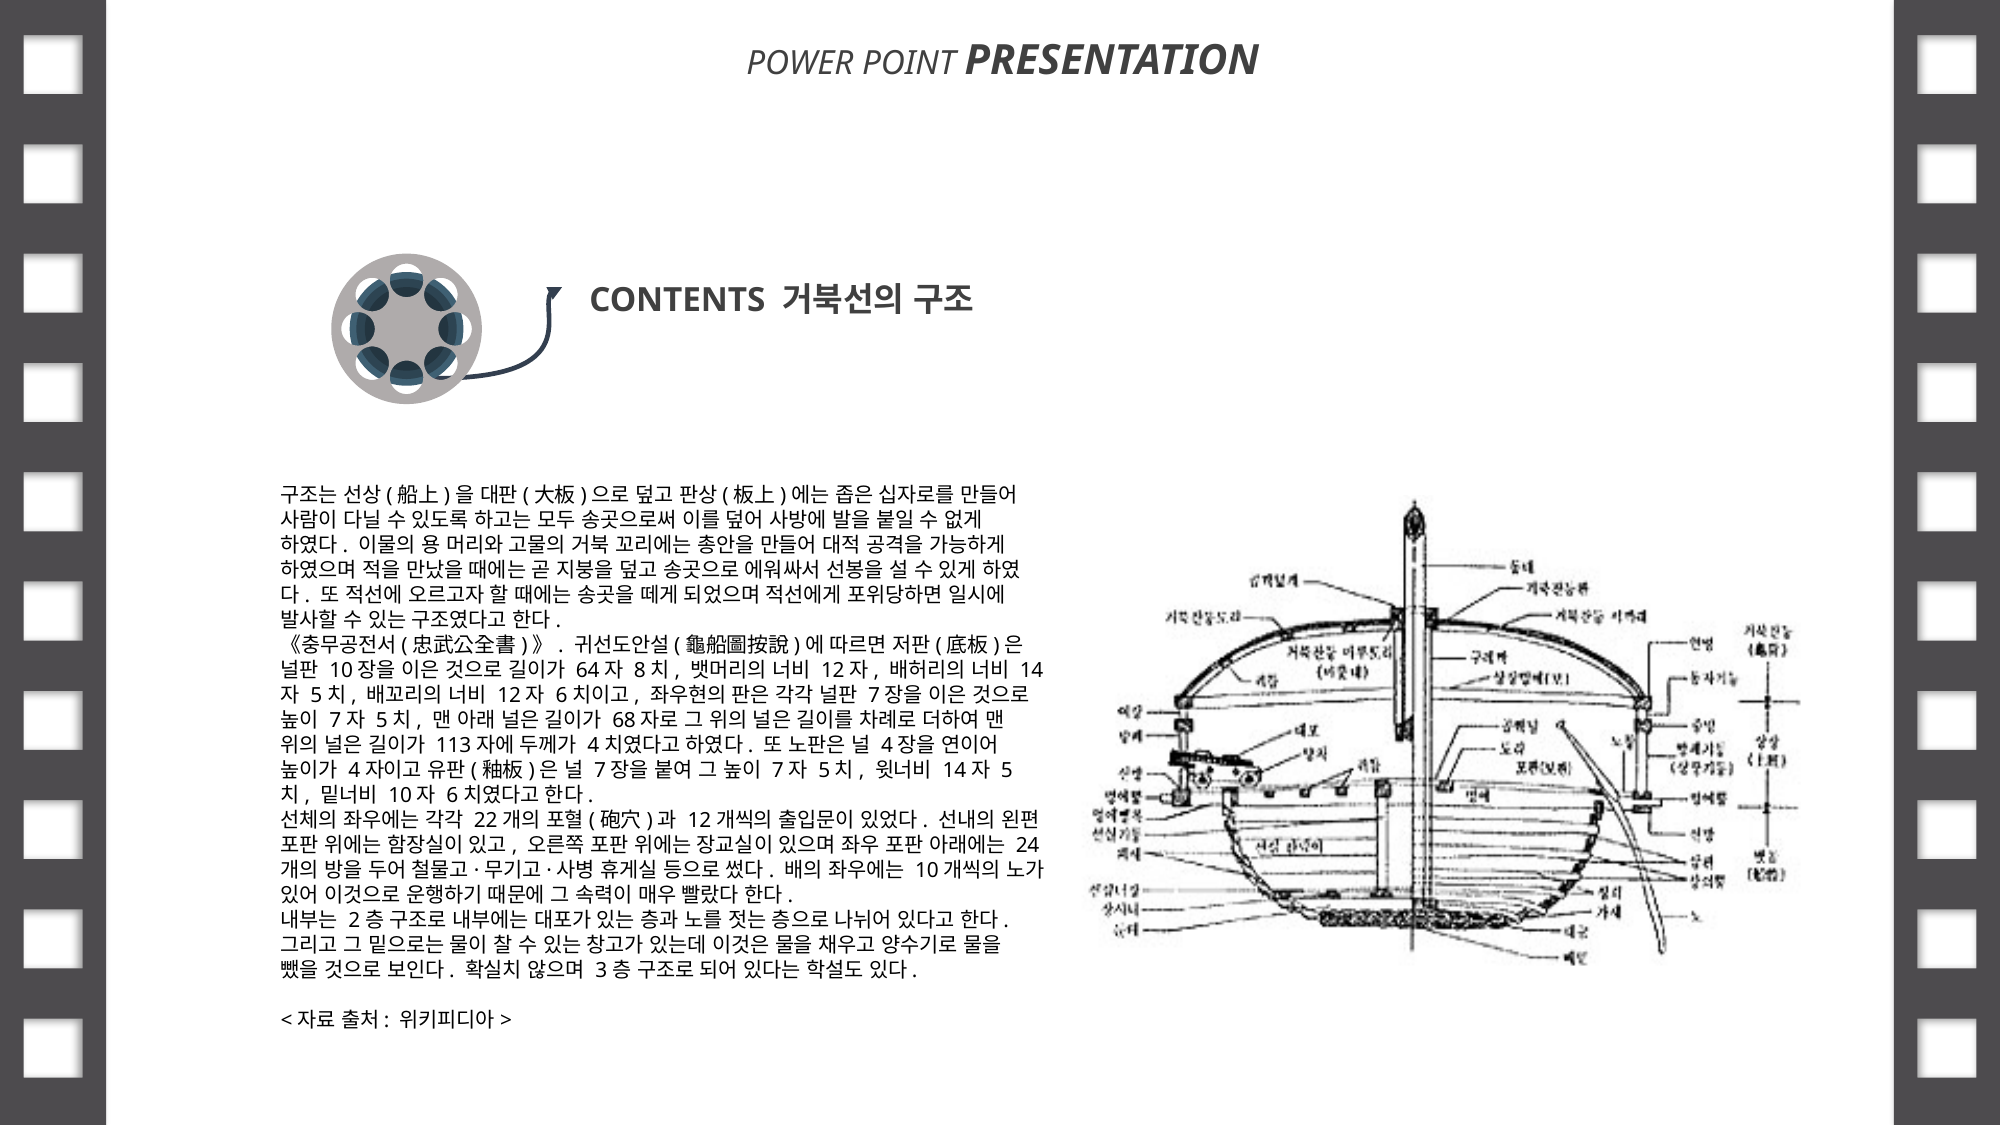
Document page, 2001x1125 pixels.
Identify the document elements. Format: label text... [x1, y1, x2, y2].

text_box CONTENTS 거북선의 구조 [574, 251, 1104, 405]
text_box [331, 253, 563, 405]
text_box [185, 134, 1821, 1085]
text_box 구조는 선상(船上)을 대판(大板)으로 덮고 판상(板上)에는 좁은 십자로를 만들어 사람이 다닐 수 있도록 하고는 모두 송곳으로써 이를 덮어 사방에 발을 붙일 수 없게 하였다. 이물의 용 머리와 고물의 거북 꼬리에는 총안을 만들어 대적 공격을 가능하게 하였으며 적을 만났을 때에는 곧 지붕을 덮고 송곳으로 에워싸서 선봉을 설 수 있게 하였다. 또 적선에 오르고자 할 때에는 송곳을 떼게 되었으며 적선에게 포위당하면 일시에 발사할 수 있는 구조였다고 한다. 《충무공전서(忠武公全書)》. 귀선도안설(龜船圖按說)에 따르면 저판(底板)은 널판 10장을 이은 것으로 길이가 64자 8치, 뱃머리의 너비 12자, 배허리의 너비 14자 5치, 배꼬리의 너비 12자 6치이고, 좌우현의 판은 각각 널판 7장을 이은 것으로 높이 7자 5치, 맨 아래 널은 길이가 68자로 그 위의 널은 길이를 차례로 더하여 맨 위의 널은 길이가 113자에 두께가 4치였다고 하였다. 또 노판은 널 4장을 연이어 높이가 4자이고 유판(釉板)은 널 7장을 붙여 그 높이 7자 5치, 윗너비 14자 5치, 밑너비 10자 6치였다고 한다. 선체의 좌우에는 각각 22개의 포혈(砲穴)과 12개씩의 출입문이 있었다. 선내의 왼편 포판 위에는 함장실이 있고, 오른쪽 포판 위에는 장교실이 있으며 좌우 포판 아래에는 24개의 방을 두어 철물고·무기고·사병 휴게실 등으로 썼다. 배의 좌우에는 10개씩의 노가 있어 이것으로 운행하기 때문에 그 속력이 매우 빨랐다 한다. 내부는 2층 구조로 내부에는 대포가 있는 층과 노를 젓는 층으로 나뉘어 있다고 한다. 그리고 그 밑으로는 물이 찰 수 있는 창고가 있는데 이것은 물을 채우고 양수기로 물을 뺐을 것으로 보인다. 확실치 않으며 3층 구조로 되어 있다는 학설도 있다. <자료 출처: 위키피디아> [265, 474, 1060, 1064]
picture [1066, 495, 1807, 975]
text_box POWER POINT PRESENTATION [185, 0, 1821, 102]
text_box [0, 0, 107, 1125]
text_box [1893, 0, 2000, 1125]
